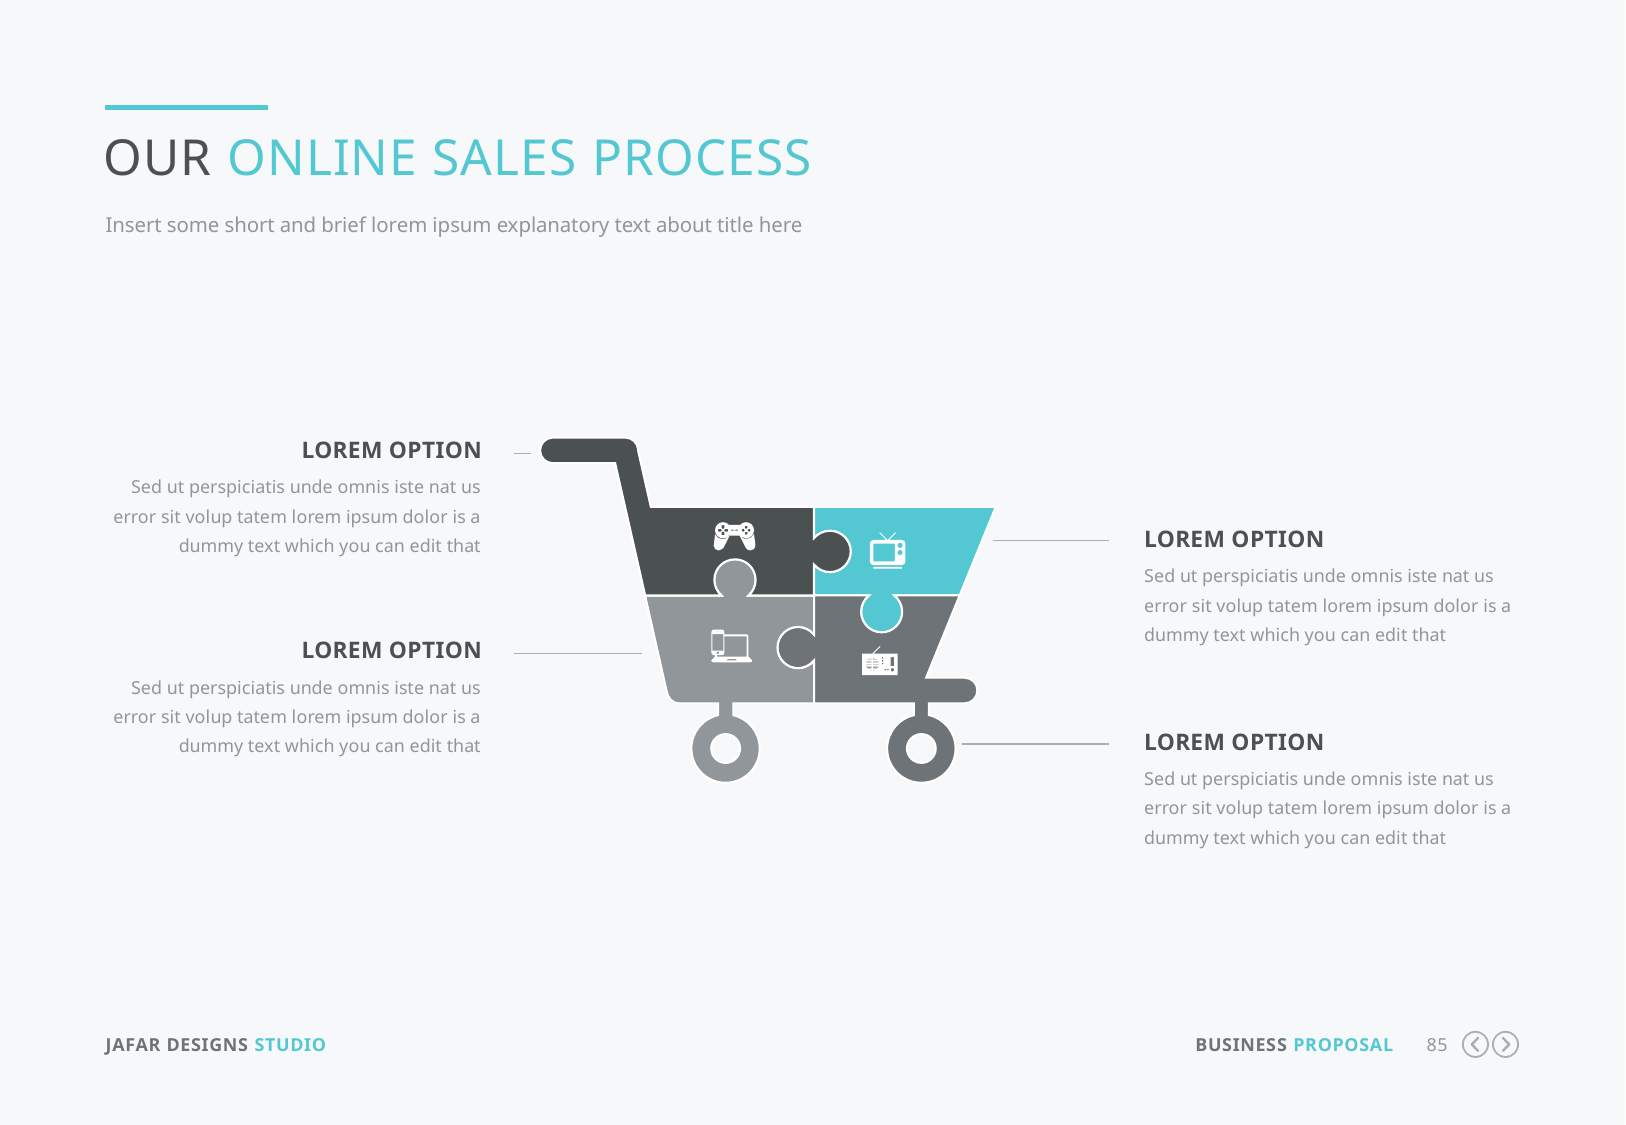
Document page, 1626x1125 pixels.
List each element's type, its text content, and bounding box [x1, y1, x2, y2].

text_box Lorem option [105, 436, 482, 464]
text_box Sed ut perspiciatis unde omnis iste nat us error sit volup tatem lorem ipsum dolor is a dummy text which you can edit that [105, 668, 482, 757]
text_box Sed ut perspiciatis unde omnis iste nat us error sit volup tatem lorem ipsum dolor is a dummy text which you can edit that [1144, 759, 1521, 848]
text_box [778, 595, 978, 783]
text_box [713, 522, 756, 551]
text_box [814, 506, 996, 632]
text_box Lorem option [1144, 524, 1521, 553]
text_box Lorem option [105, 635, 482, 664]
list Insert some short and brief lorem ipsum explanatory text about title here [105, 209, 1519, 241]
text_box [645, 560, 815, 783]
text_box Sed ut perspiciatis unde omnis iste nat us error sit volup tatem lorem ipsum dolor is a dummy text which you can edit that [105, 468, 482, 557]
list Our online sales process [103, 125, 1518, 187]
text_box [540, 437, 851, 596]
text_box [869, 532, 906, 569]
text_box [862, 646, 898, 676]
text_box Lorem option [1144, 727, 1521, 755]
text_box [711, 629, 753, 663]
text_box Sed ut perspiciatis unde omnis iste nat us error sit volup tatem lorem ipsum dolor is a dummy text which you can edit that [1144, 557, 1521, 646]
